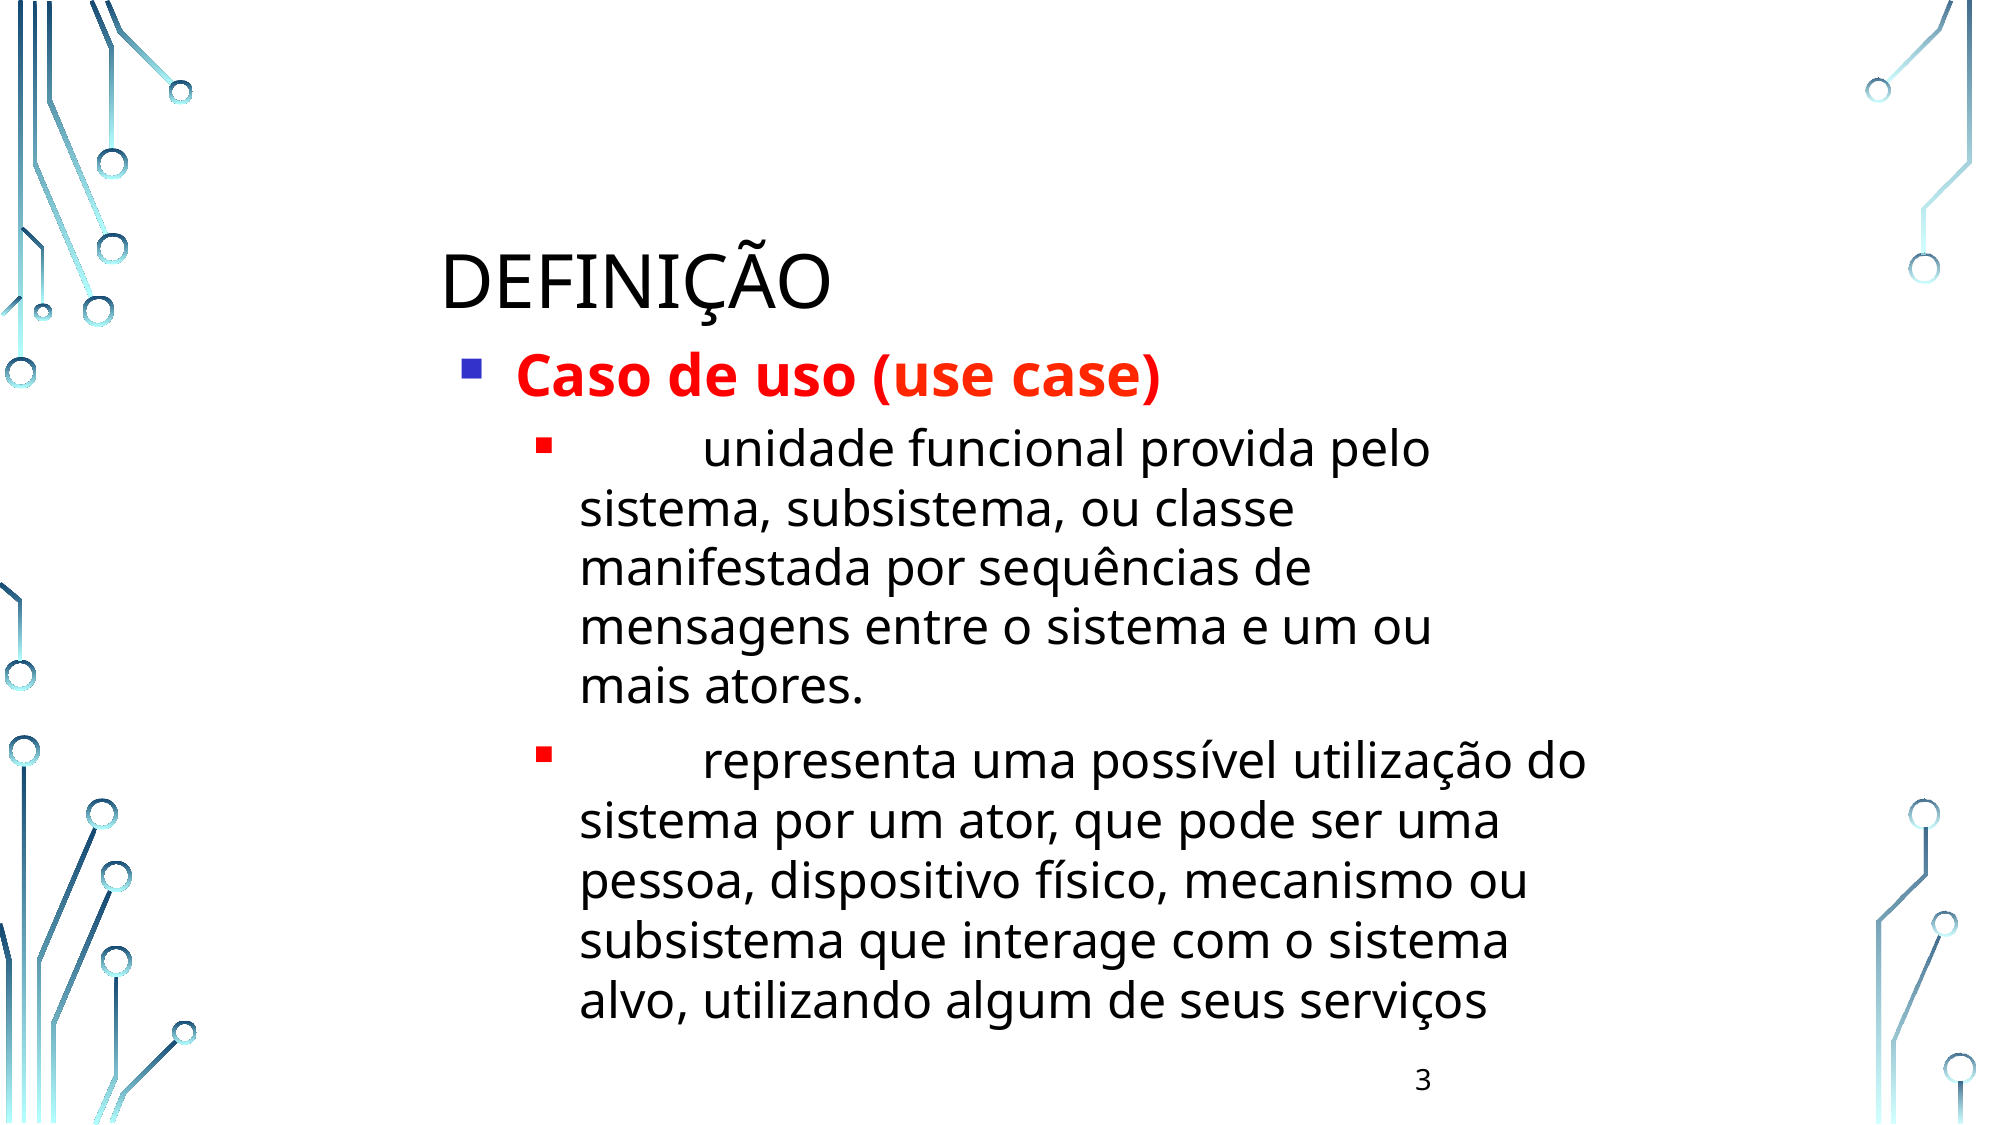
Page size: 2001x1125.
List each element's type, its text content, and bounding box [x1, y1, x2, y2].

slide_number 3 [1372, 1029, 1432, 1125]
text_box Caso de uso (use case) unidade funcional provida pelo sistema, subsistema, ou classe manifestada por sequências de mensagens entre o sistema e um ou mais atores. representa uma possível utilização do sistema por um ator, que pode ser uma pessoa, dispositivo físico, mecanismo ou subsistema que interage com o sistema alvo, utilizando algum de seus serviços [456, 322, 1593, 1029]
title Definição [437, 72, 2000, 373]
